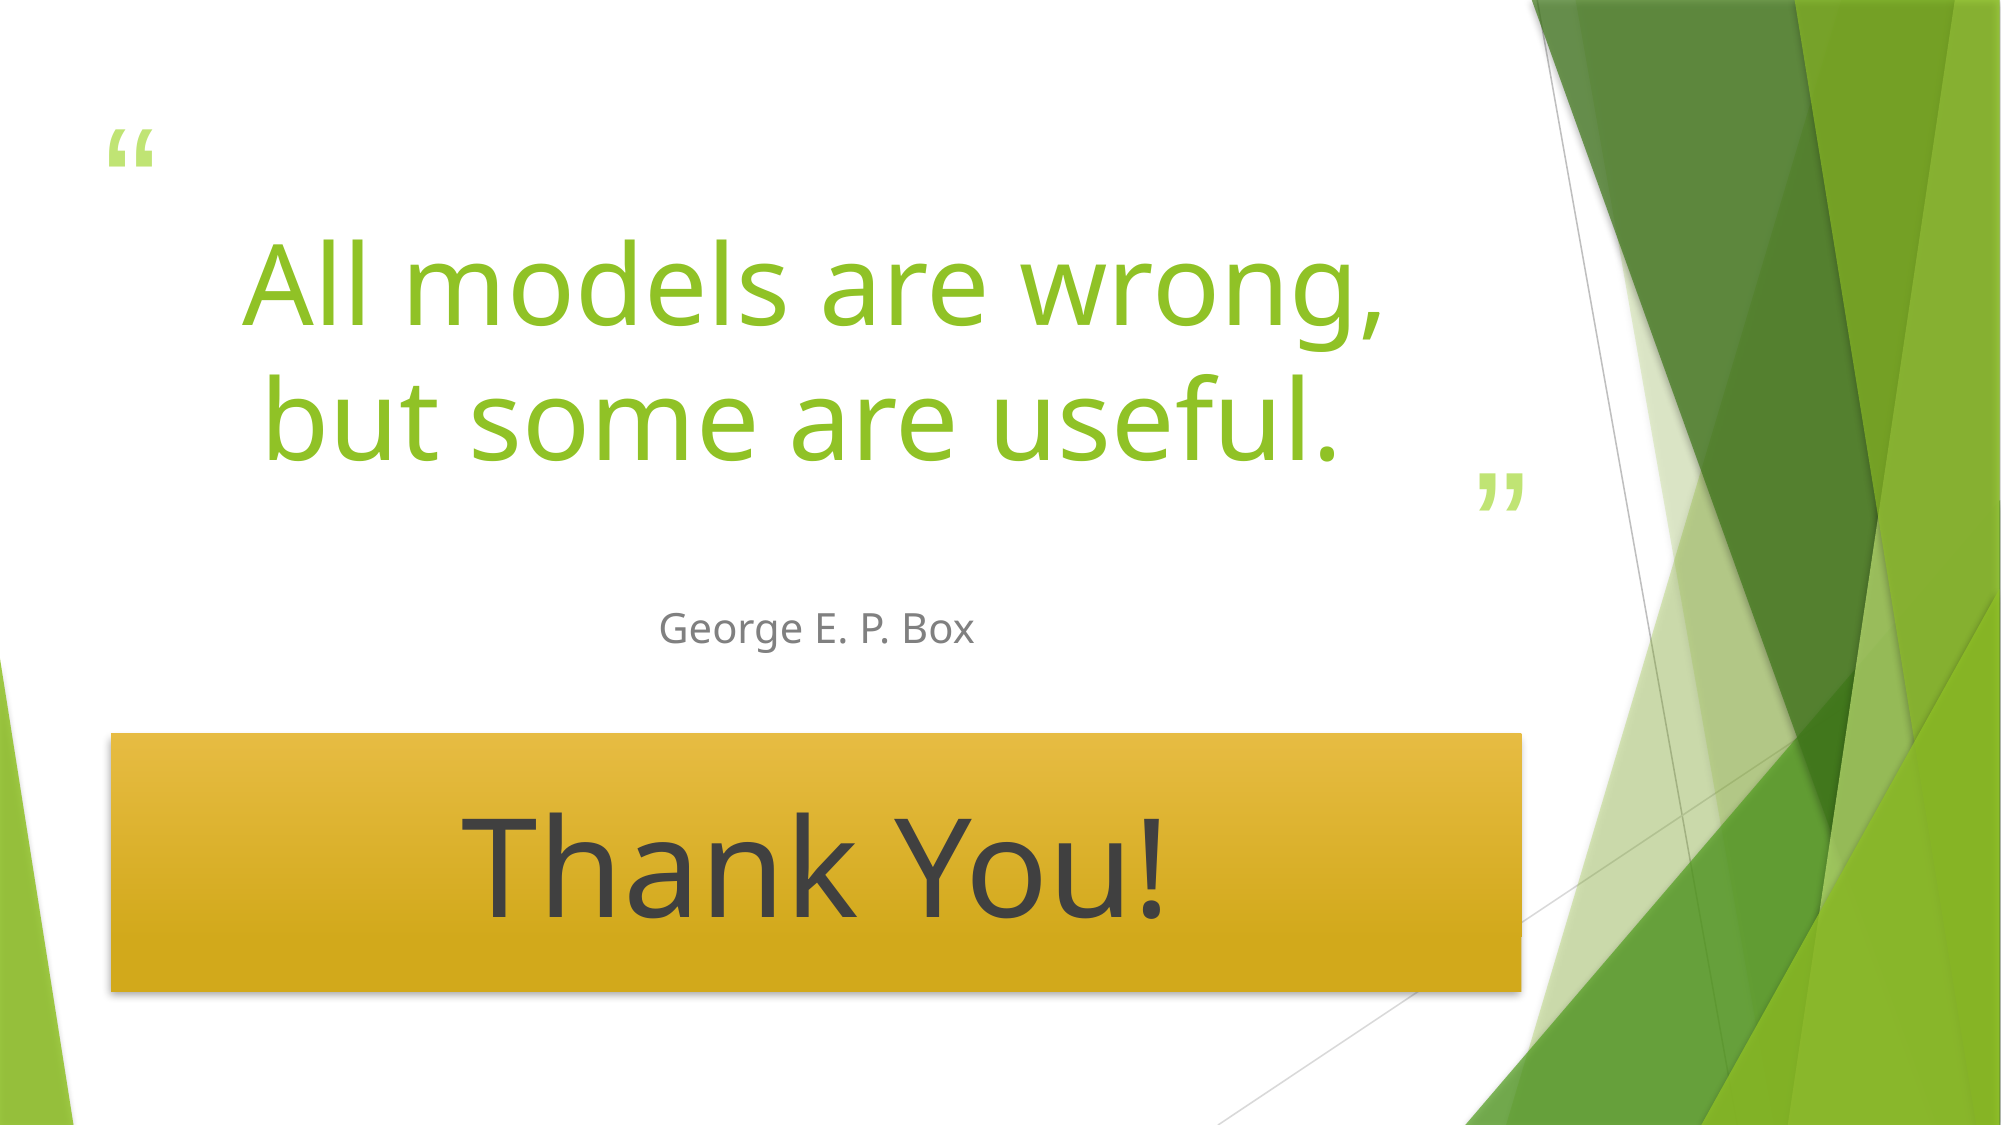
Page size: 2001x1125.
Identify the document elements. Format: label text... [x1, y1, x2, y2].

list Thank You! [111, 733, 1522, 992]
list George E. P. Box [224, 595, 1410, 659]
title All models are wrong, but some are useful. [152, 99, 1481, 596]
